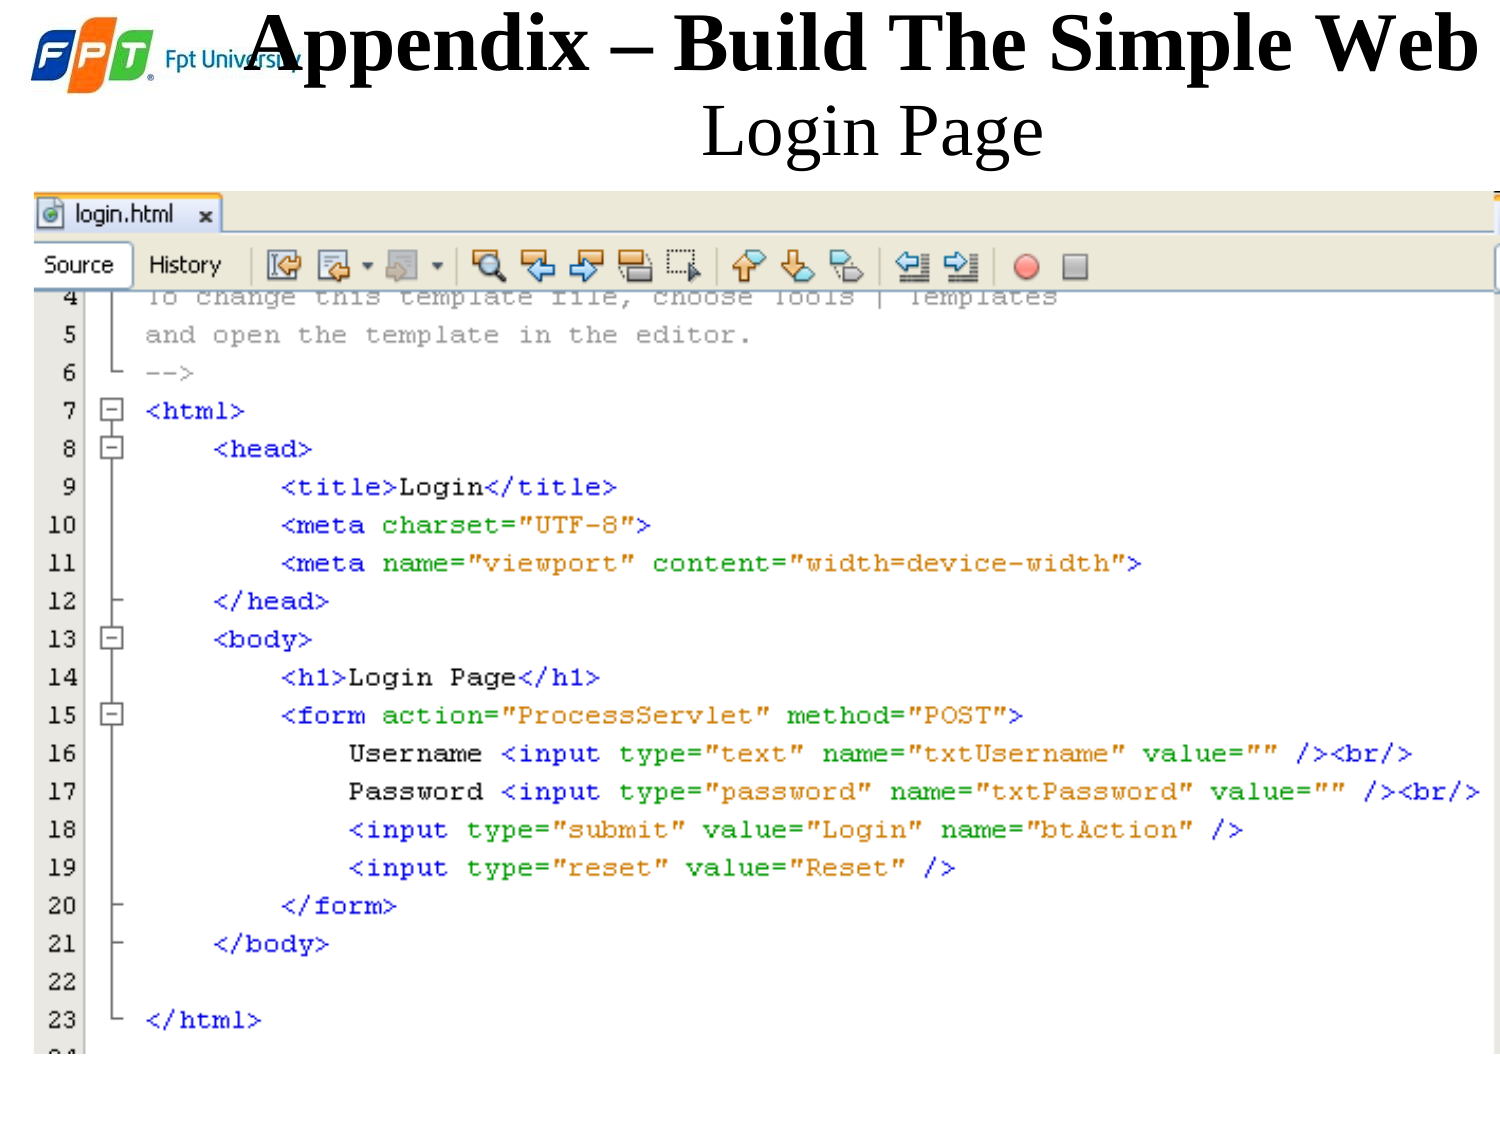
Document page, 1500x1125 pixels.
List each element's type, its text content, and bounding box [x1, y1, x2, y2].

text_box [0, 0, 241, 122]
text_box [33, 191, 1500, 1054]
text_box Appendix – Build The Simple Web Login Page [241, 0, 1490, 178]
